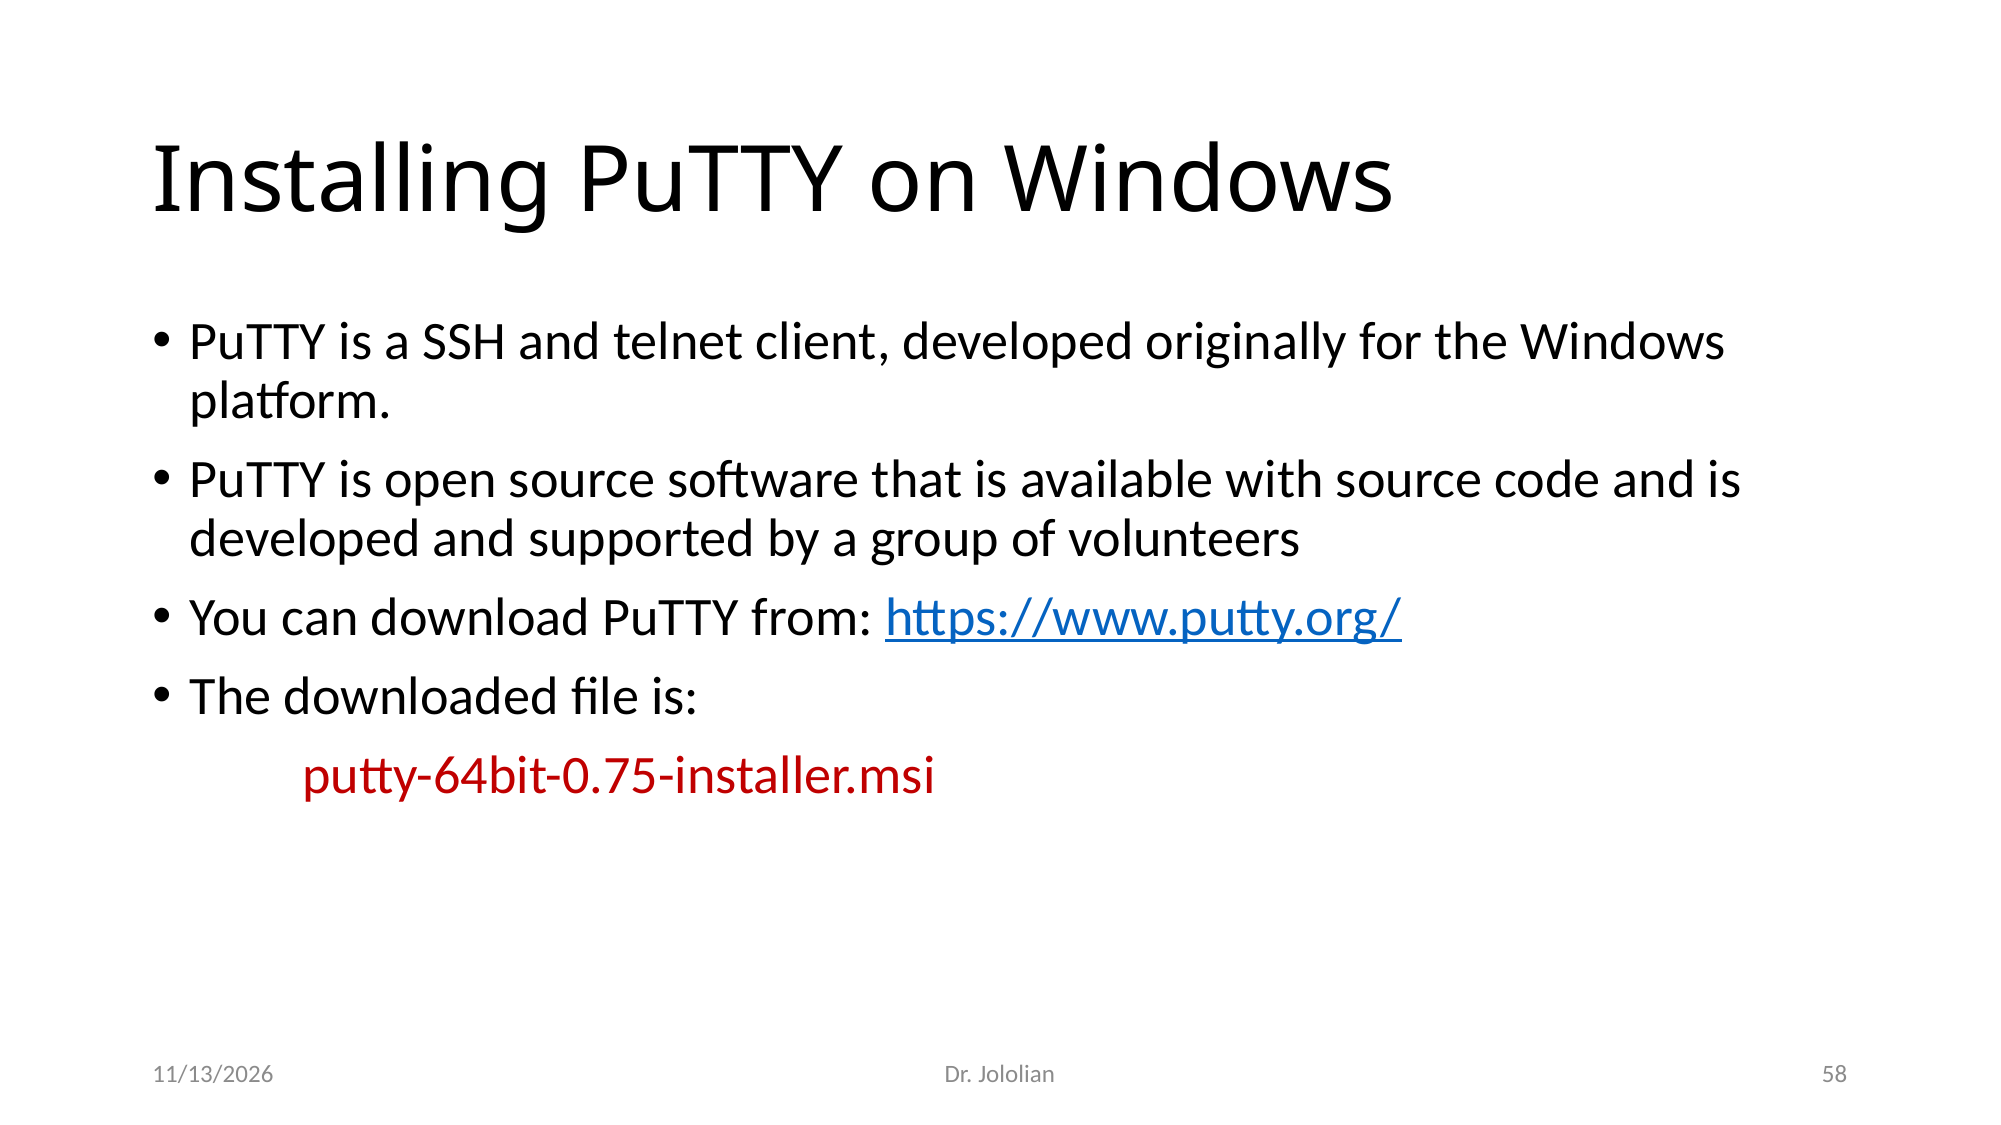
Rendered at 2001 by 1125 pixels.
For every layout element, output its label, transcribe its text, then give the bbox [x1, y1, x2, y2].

footer Dr. Jololian [662, 1042, 1338, 1103]
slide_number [137, 1042, 588, 1103]
title Installing PuTTY on Windows [137, 116, 1488, 247]
slide_number 58 [1412, 1042, 1863, 1103]
list PuTTY is a SSH and telnet client, developed originally for the Windows platform. PuTTY is open source software that is available with source code and is developed and supported by a group of volunteers You can download PuTTY from: https://www.putty.org/ The downloaded file is: putty-64bit-0.75-installer.msi [137, 305, 1813, 965]
